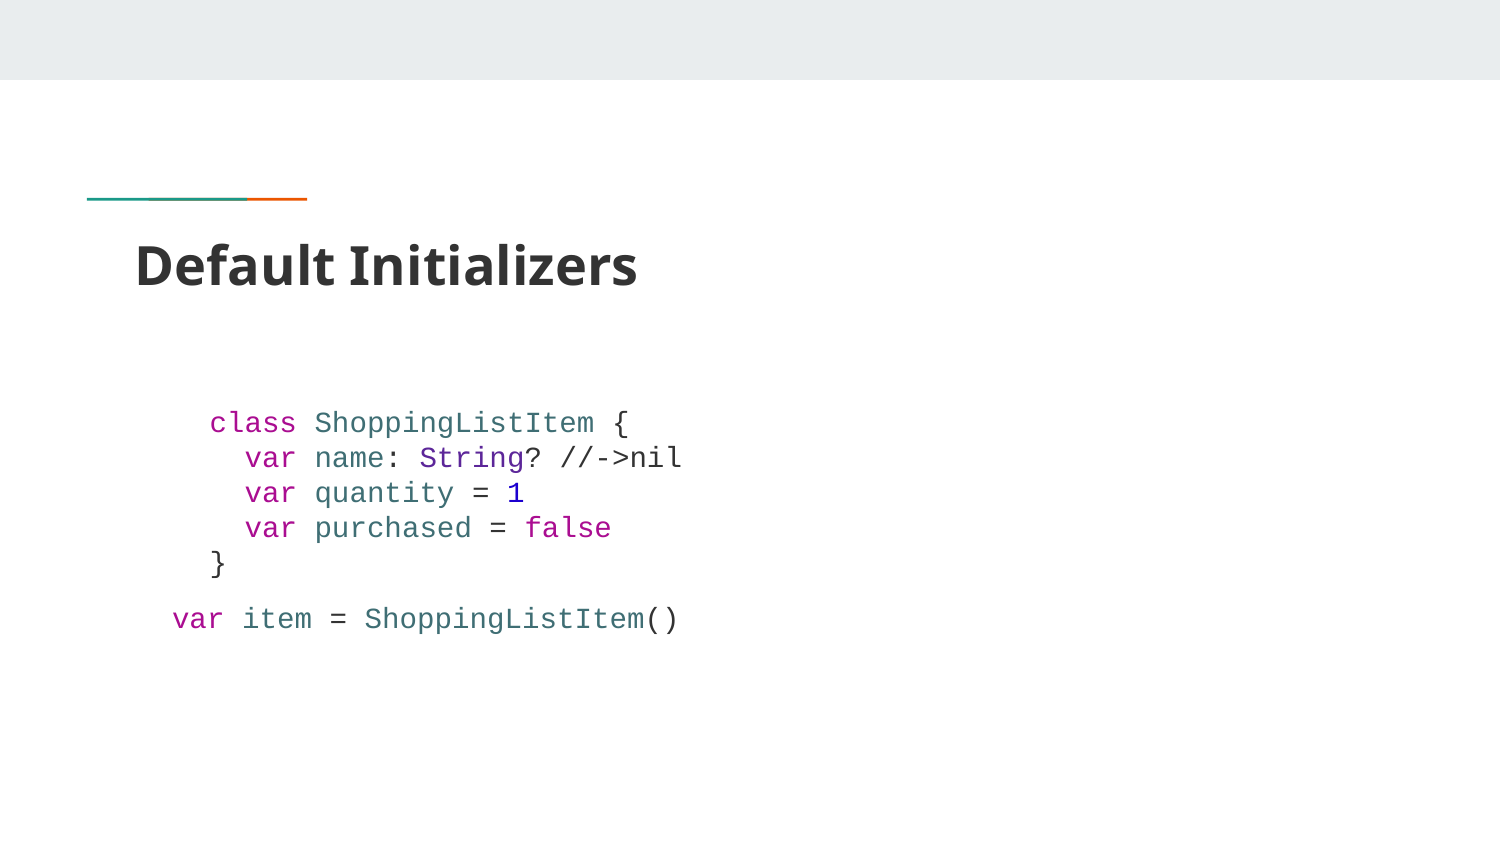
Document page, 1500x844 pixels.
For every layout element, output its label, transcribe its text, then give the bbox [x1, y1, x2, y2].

list class ShoppingListItem { var name: String? //->nil var quantity = 1 var purchased = false } var item = ShoppingListItem() [119, 341, 1381, 807]
title Default Initializers [119, 216, 1381, 305]
